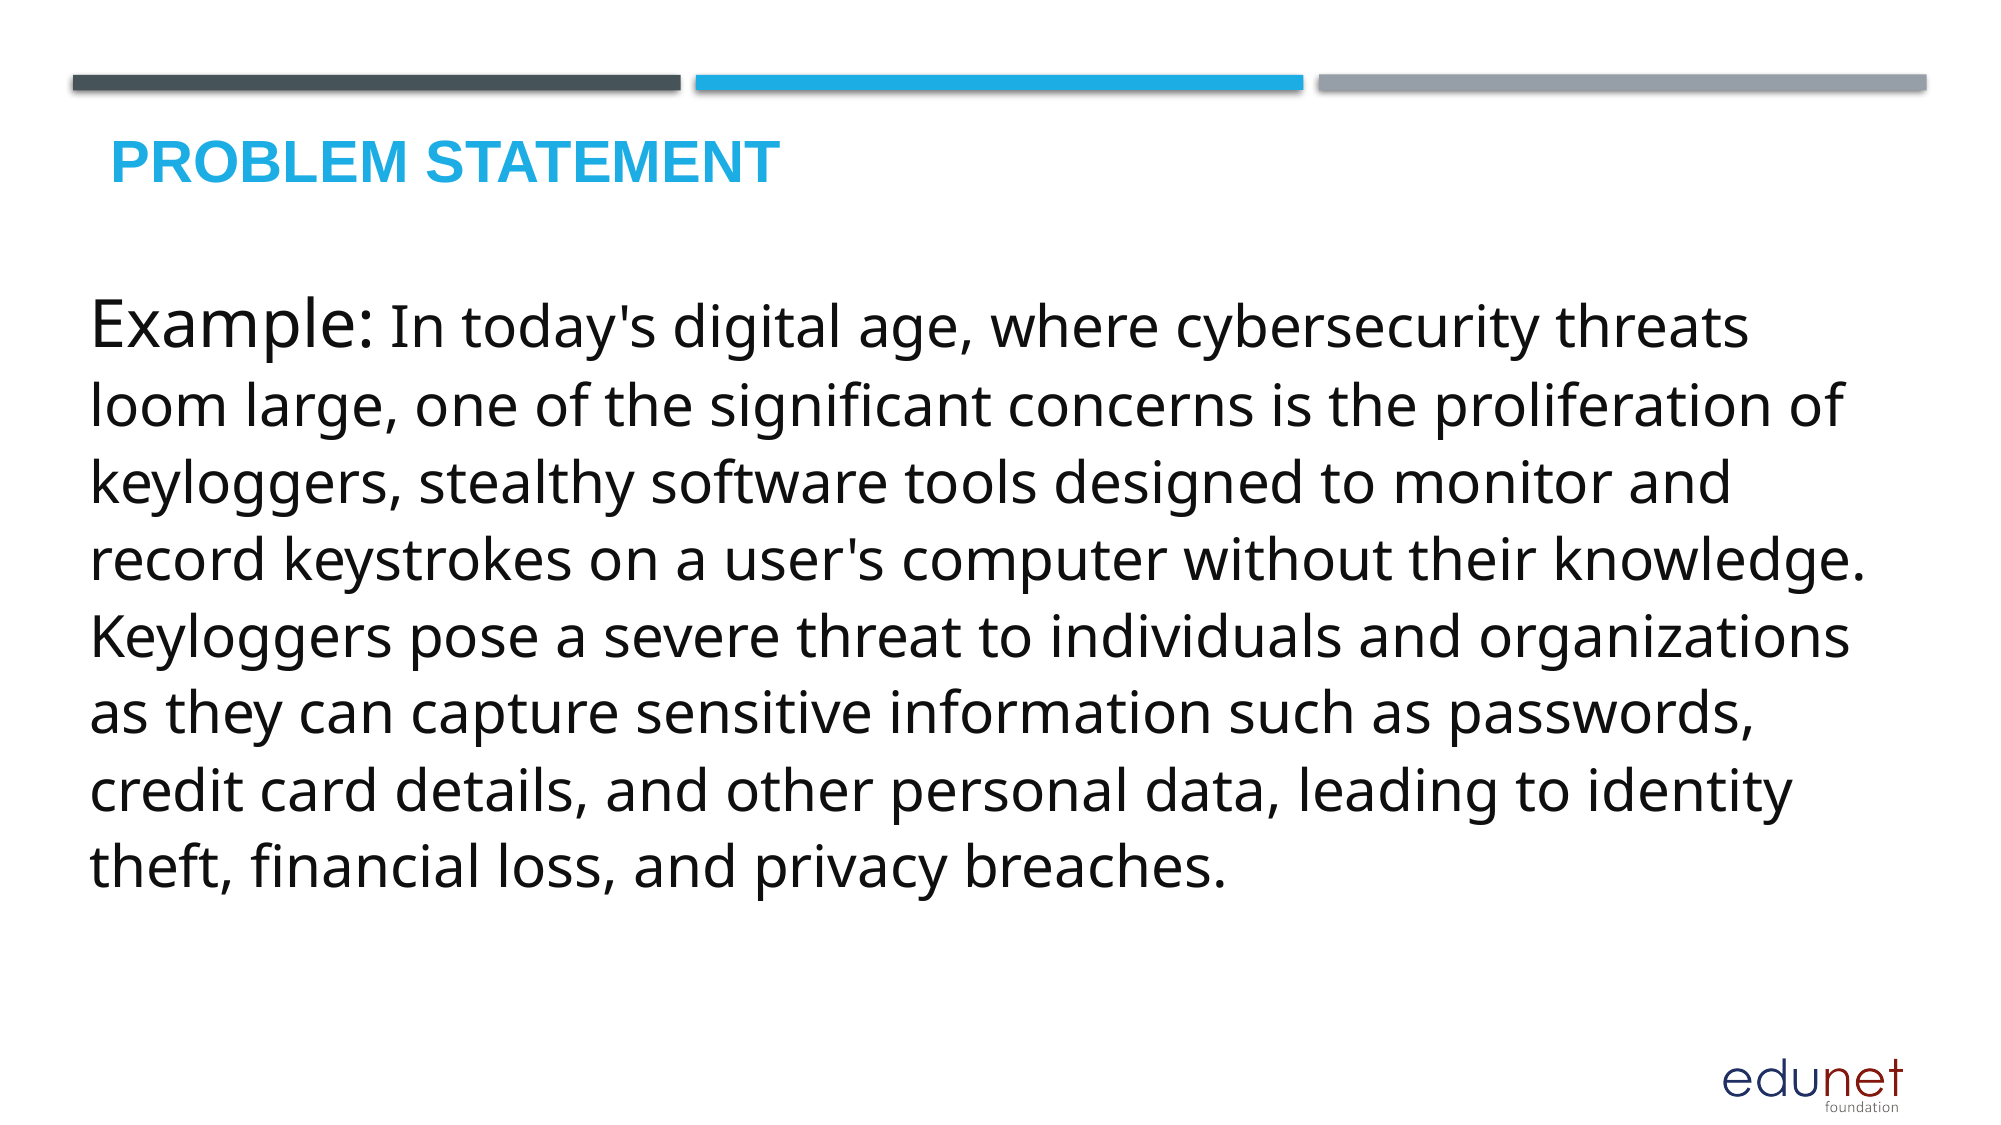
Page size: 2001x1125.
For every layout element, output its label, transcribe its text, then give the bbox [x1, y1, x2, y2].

picture [1719, 1056, 1905, 1116]
list Example: In today's digital age, where cybersecurity threats loom large, one of the significant concerns is the proliferation of keyloggers, stealthy software tools designed to monitor and record keystrokes on a user's computer without their knowledge. Keyloggers pose a severe threat to individuals and organizations as they can capture sensitive information such as passwords, credit card details, and other personal data, leading to identity theft, financial loss, and privacy breaches. [74, 203, 1884, 970]
title Problem Statement [95, 115, 1905, 203]
